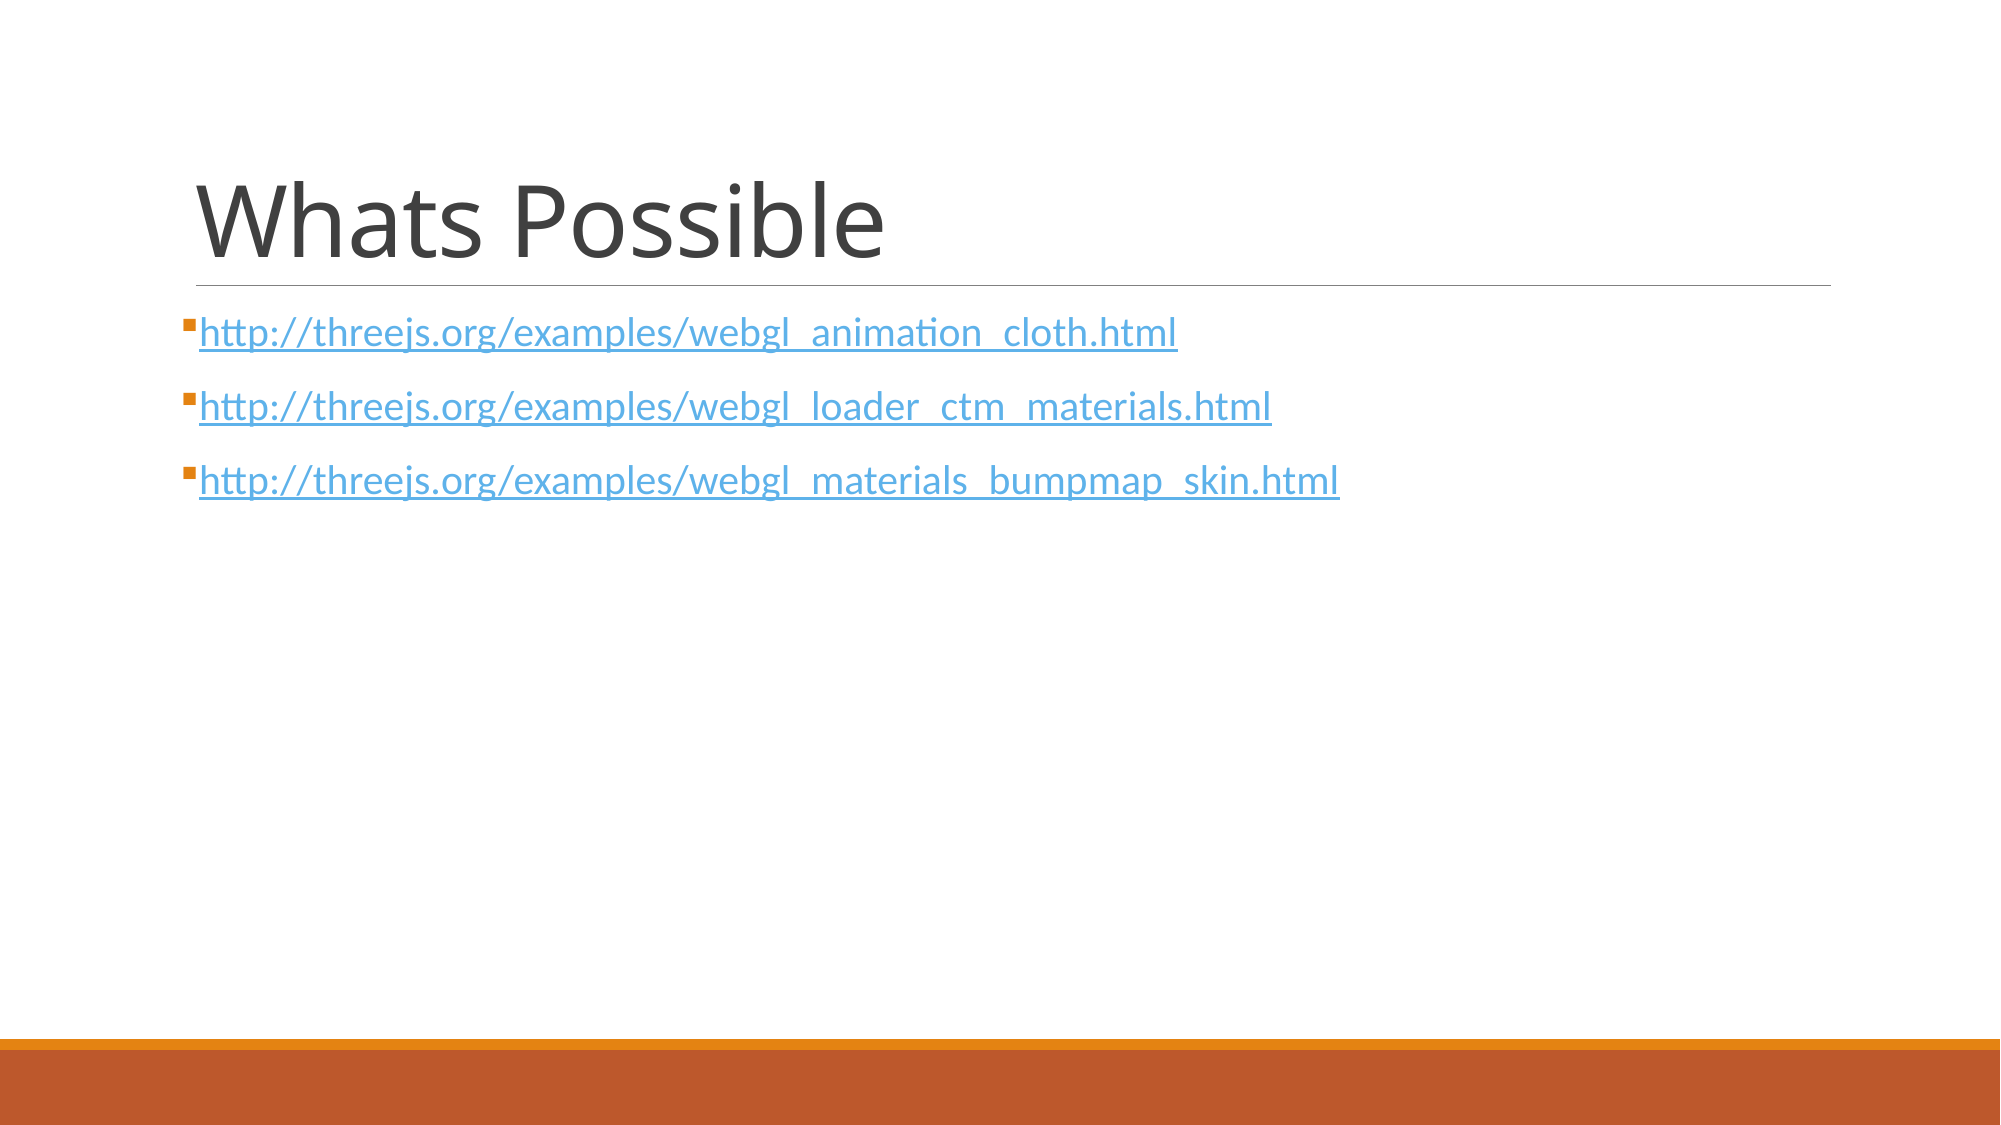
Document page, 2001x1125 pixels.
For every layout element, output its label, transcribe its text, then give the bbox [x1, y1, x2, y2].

title Whats Possible [180, 47, 1830, 285]
list http://threejs.org/examples/webgl_animation_cloth.html http://threejs.org/examples/webgl_loader_ctm_materials.html http://threejs.org/examples/webgl_materials_bumpmap_skin.html [180, 302, 1830, 963]
